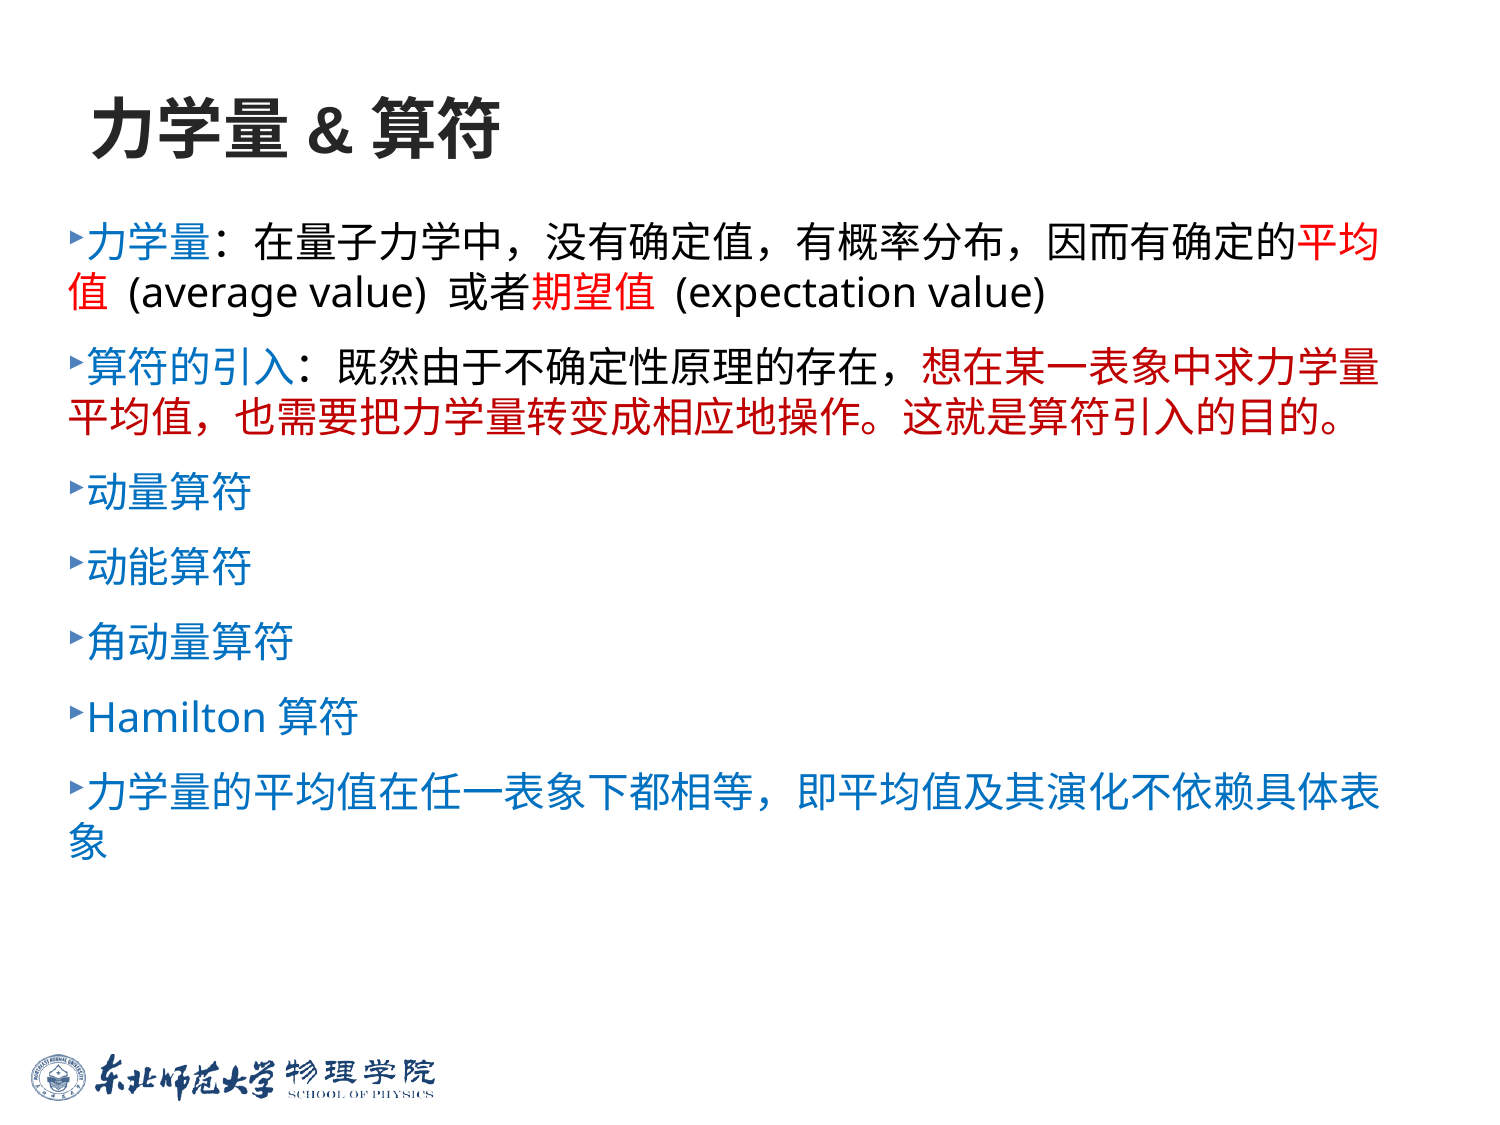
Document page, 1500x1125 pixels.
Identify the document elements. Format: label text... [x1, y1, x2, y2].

title 力学量&算符 [75, 45, 1425, 209]
picture [20, 1054, 440, 1101]
